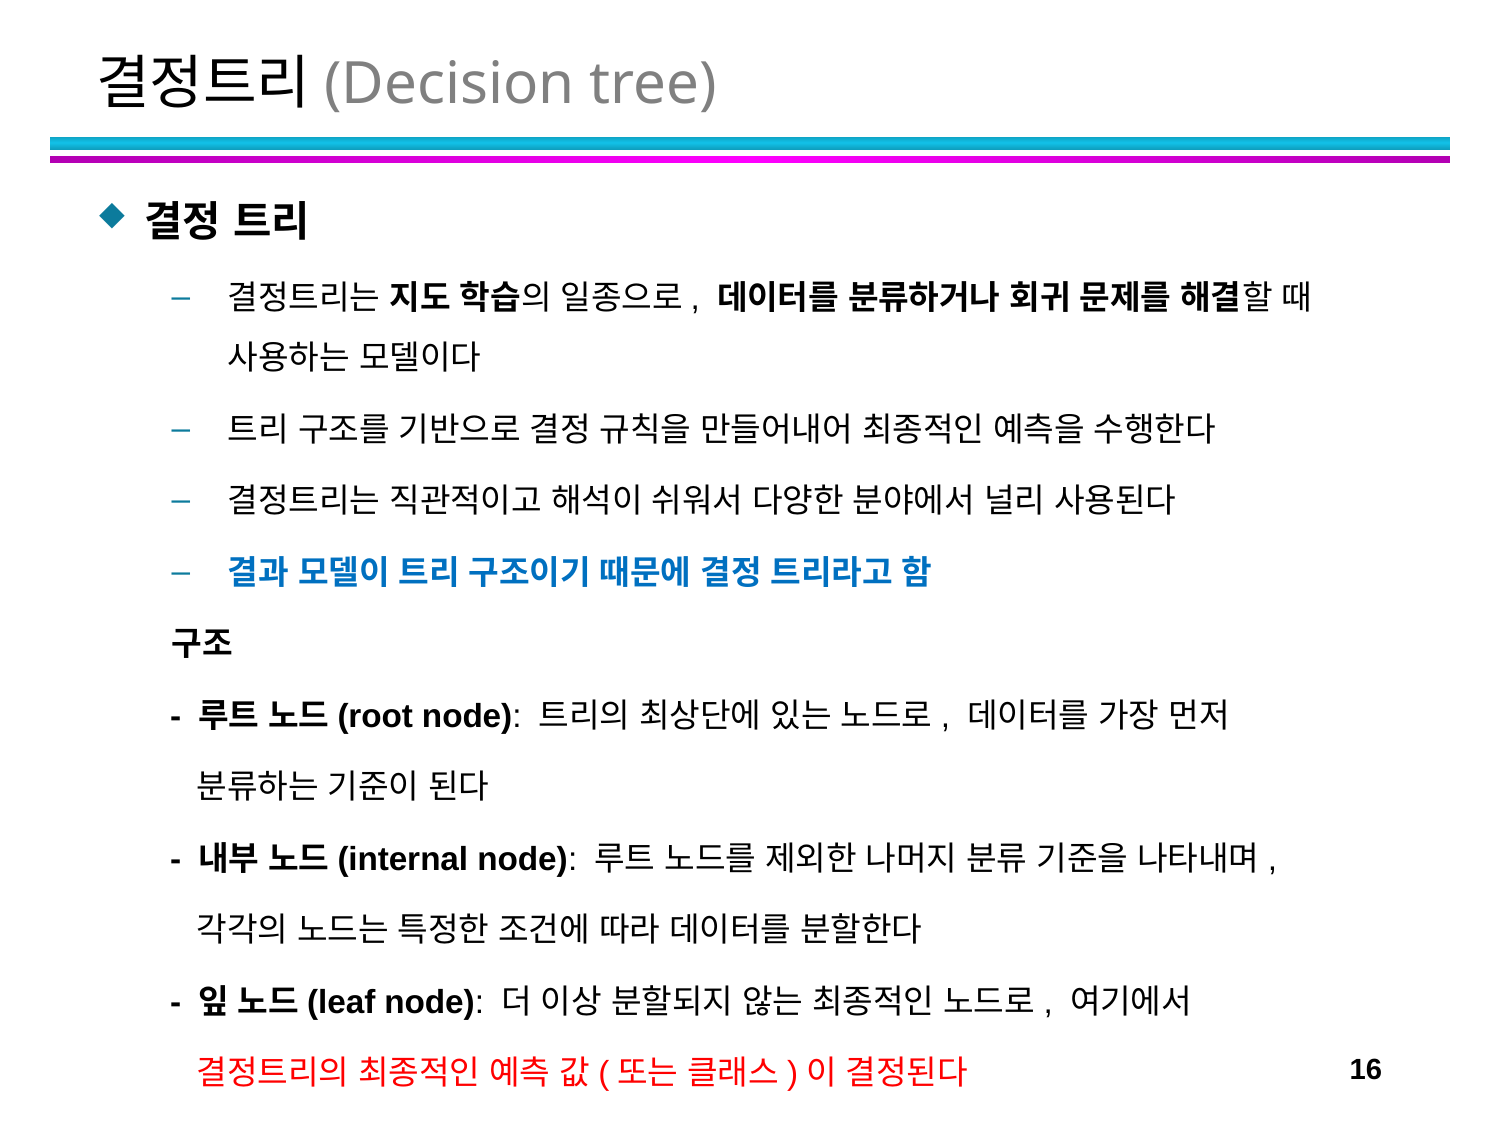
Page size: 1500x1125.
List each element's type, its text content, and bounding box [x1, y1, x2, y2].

text_box 16 [1059, 1042, 1397, 1103]
list 결정 트리 결정트리는 지도 학습의 일종으로, 데이터를 분류하거나 회귀 문제를 해결할 때 사용하는 모델이다 트리 구조를 기반으로 결정 규칙을 만들어내어 최종적인 예측을 수행한다 결정트리는 직관적이고 해석이 쉬워서 다양한 분야에서 널리 사용된다 결과 모델이 트리 구조이기 때문에 결정 트리라고 함 구조 - 루트 노드(root node): 트리의 최상단에 있는 노드로, 데이터를 가장 먼저 분류하는 기준이 된다 - 내부 노드(internal node): 루트 노드를 제외한 나머지 분류 기준을 나타내며, 각각의 노드는 특정한 조건에 따라 데이터를 분할한다 - 잎 노드(leaf node): 더 이상 분할되지 않는 최종적인 노드로, 여기에서 결정트리의 최종적인 예측 값(또는 클래스)이 결정된다 [81, 162, 1440, 1113]
